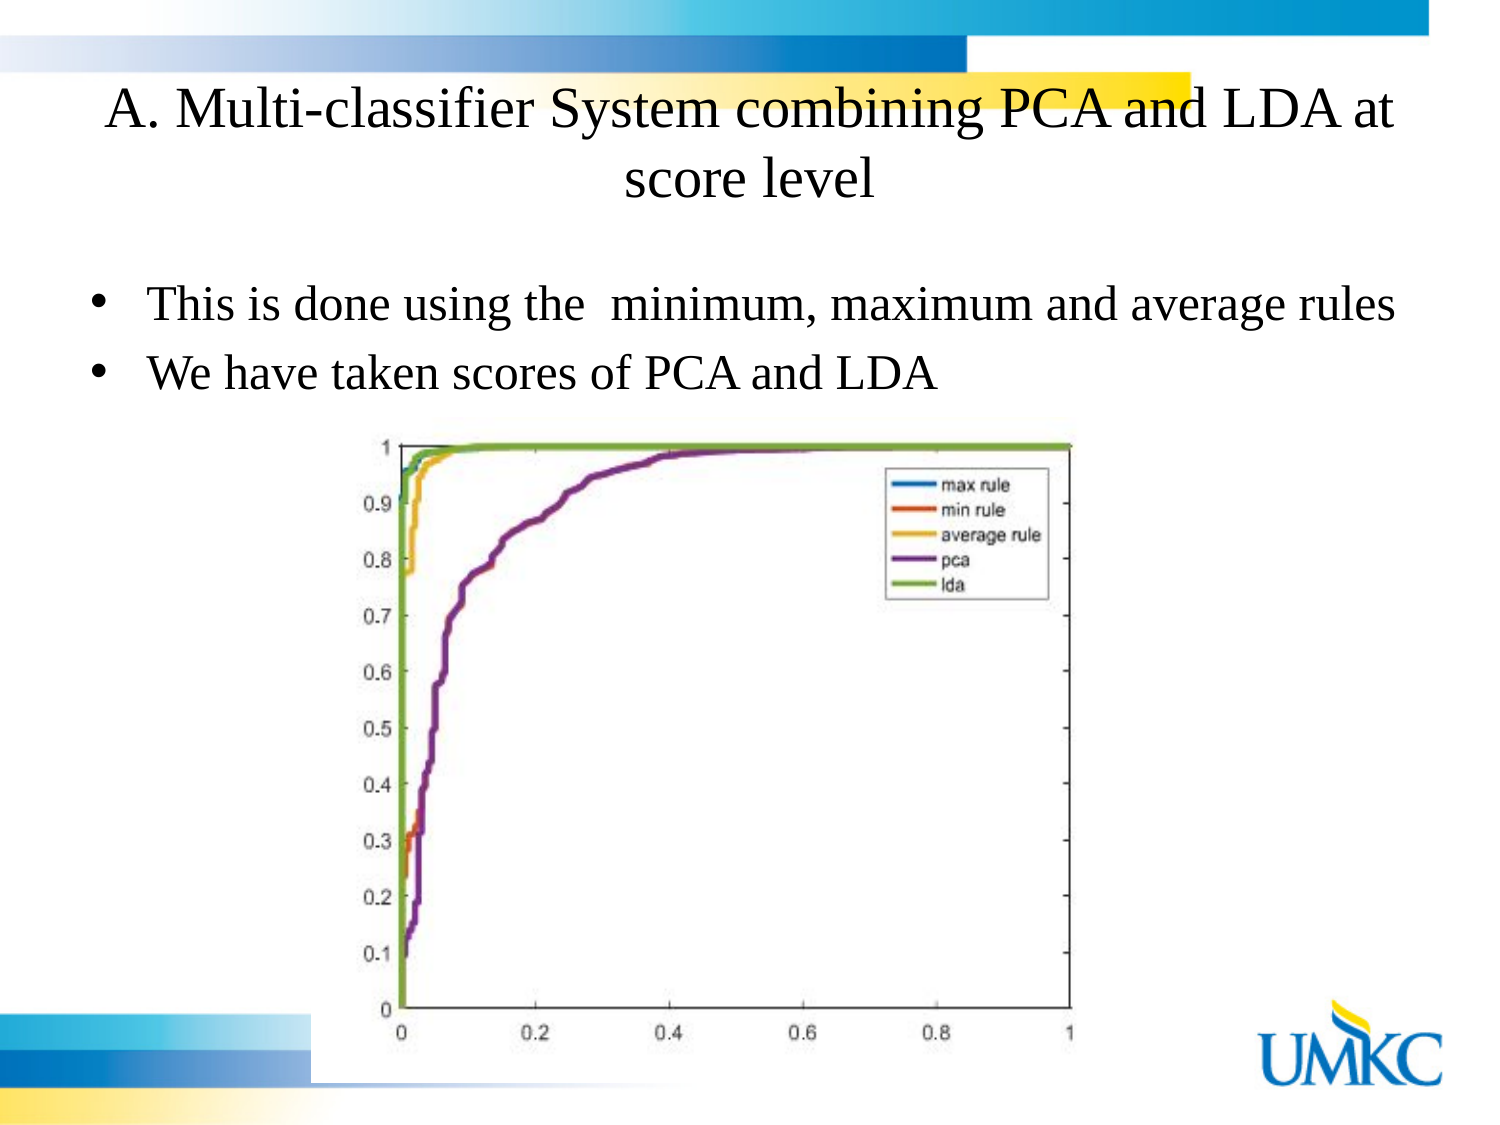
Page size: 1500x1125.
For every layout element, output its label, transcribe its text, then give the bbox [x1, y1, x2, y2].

picture [0, 0, 1500, 1125]
title A. Multi-classifier System combining PCA and LDA at score level [75, 45, 1425, 233]
list This is done using the minimum, maximum and average rules We have taken scores of PCA and LDA [75, 262, 1425, 1005]
